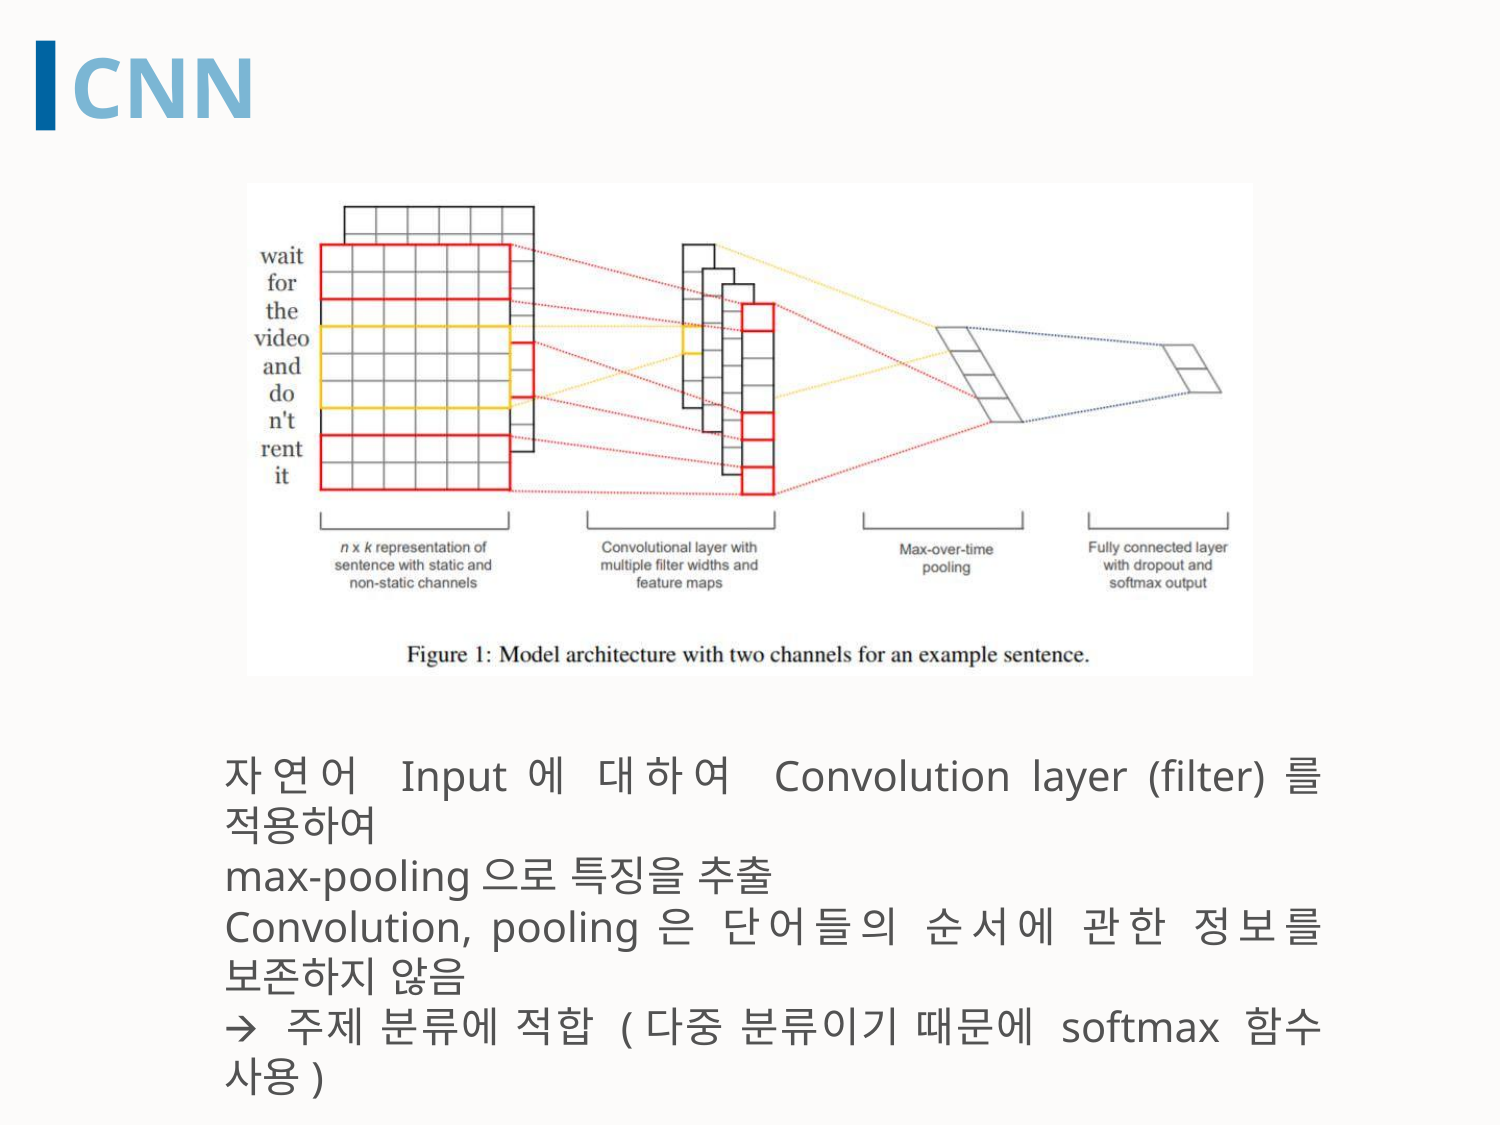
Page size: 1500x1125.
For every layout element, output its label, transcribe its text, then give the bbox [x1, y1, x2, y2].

text_box CNN [55, 27, 328, 143]
text_box [35, 40, 55, 131]
text_box 자연어 Input에 대하여 Convolution layer (filter)를 적용하여 max-pooling으로 특징을 추출 Convolution, pooling은 단어들의 순서에 관한 정보를 보존하지 않음 🡪 주제 분류에 적합 (다중 분류이기 때문에 softmax 함수 사용) [209, 742, 1339, 1108]
picture [247, 183, 1253, 676]
